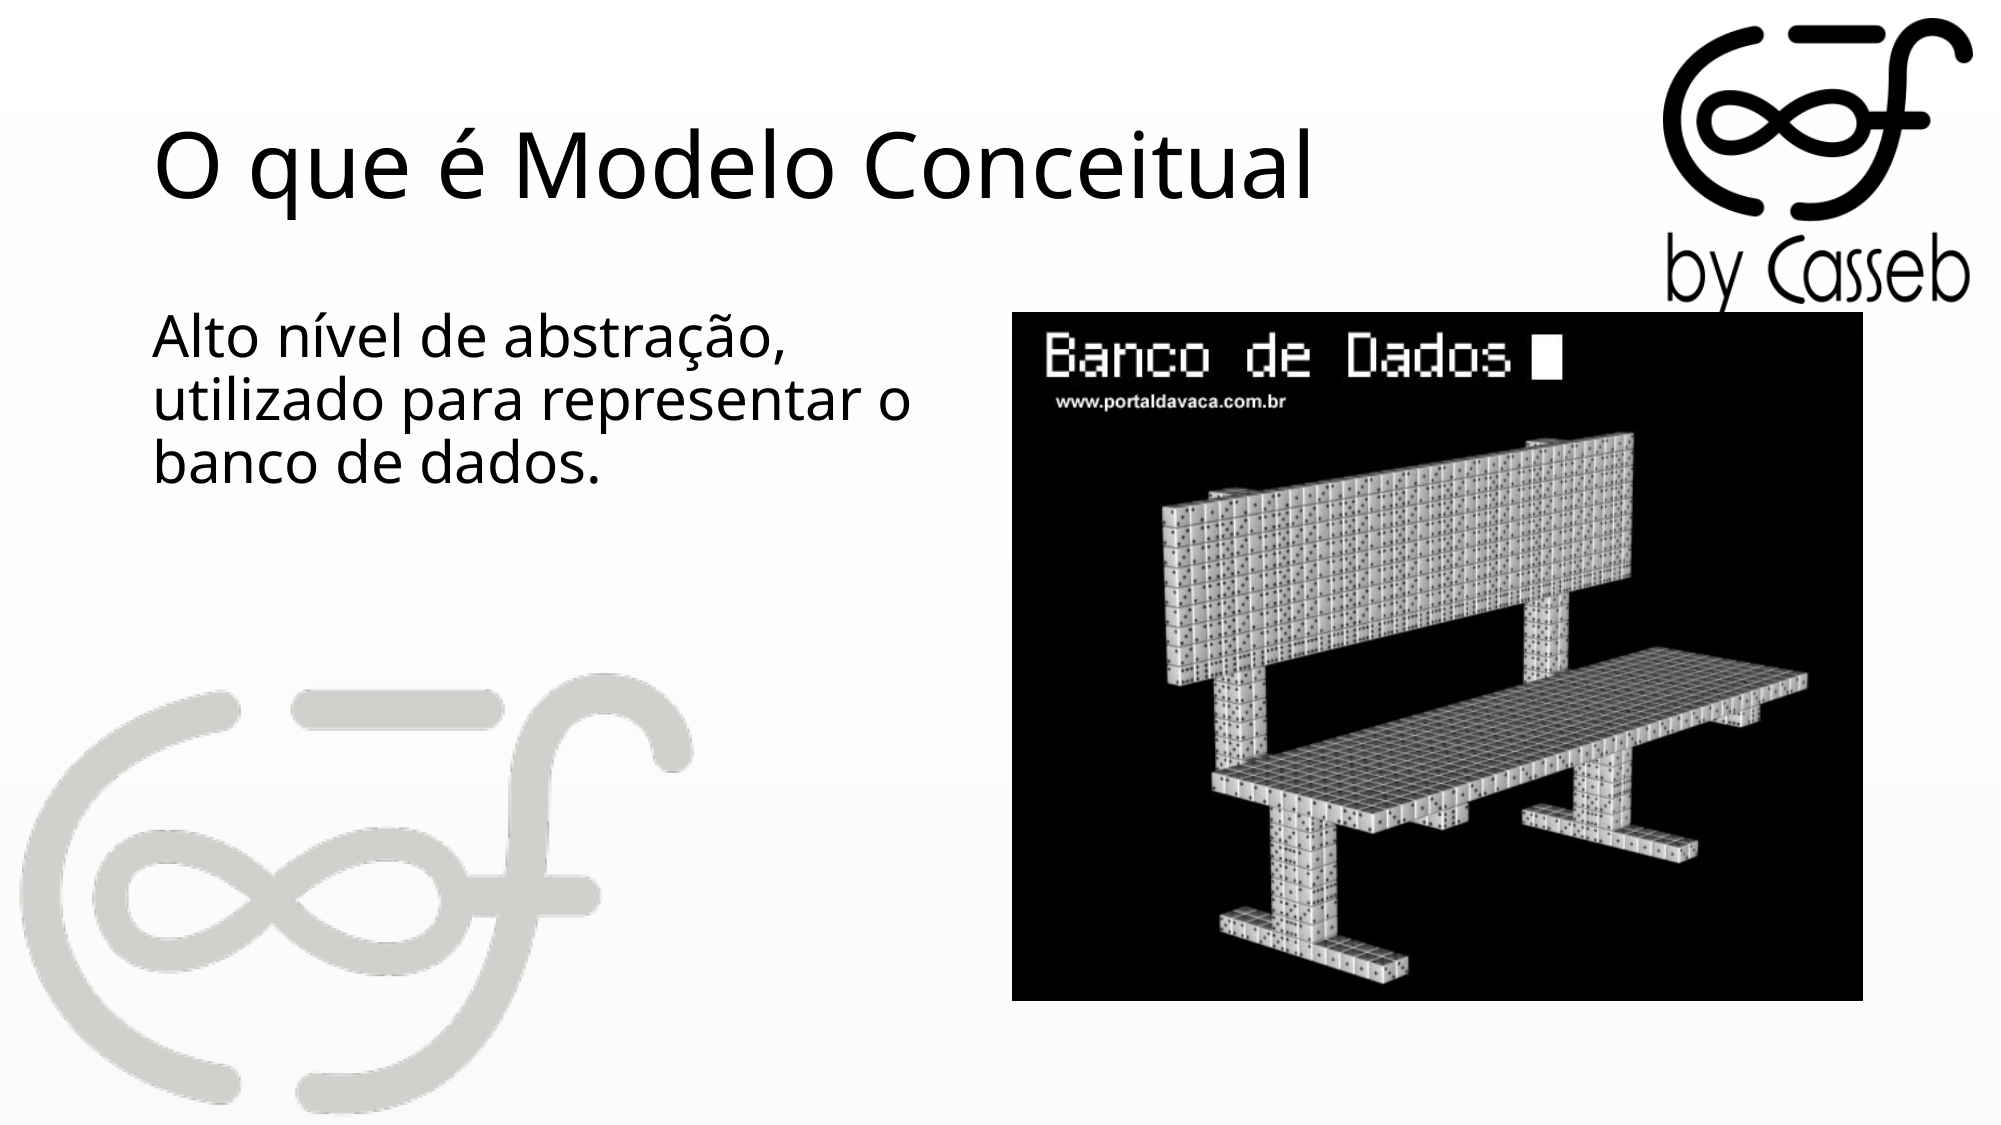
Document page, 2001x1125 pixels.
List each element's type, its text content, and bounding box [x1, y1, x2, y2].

picture [0, 539, 715, 1125]
title O que é Modelo Conceitual [137, 59, 1863, 278]
list Alto nível de abstração, utilizado para representar o banco de dados. [137, 299, 988, 1014]
picture [1663, 18, 1973, 319]
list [1012, 312, 1863, 1001]
